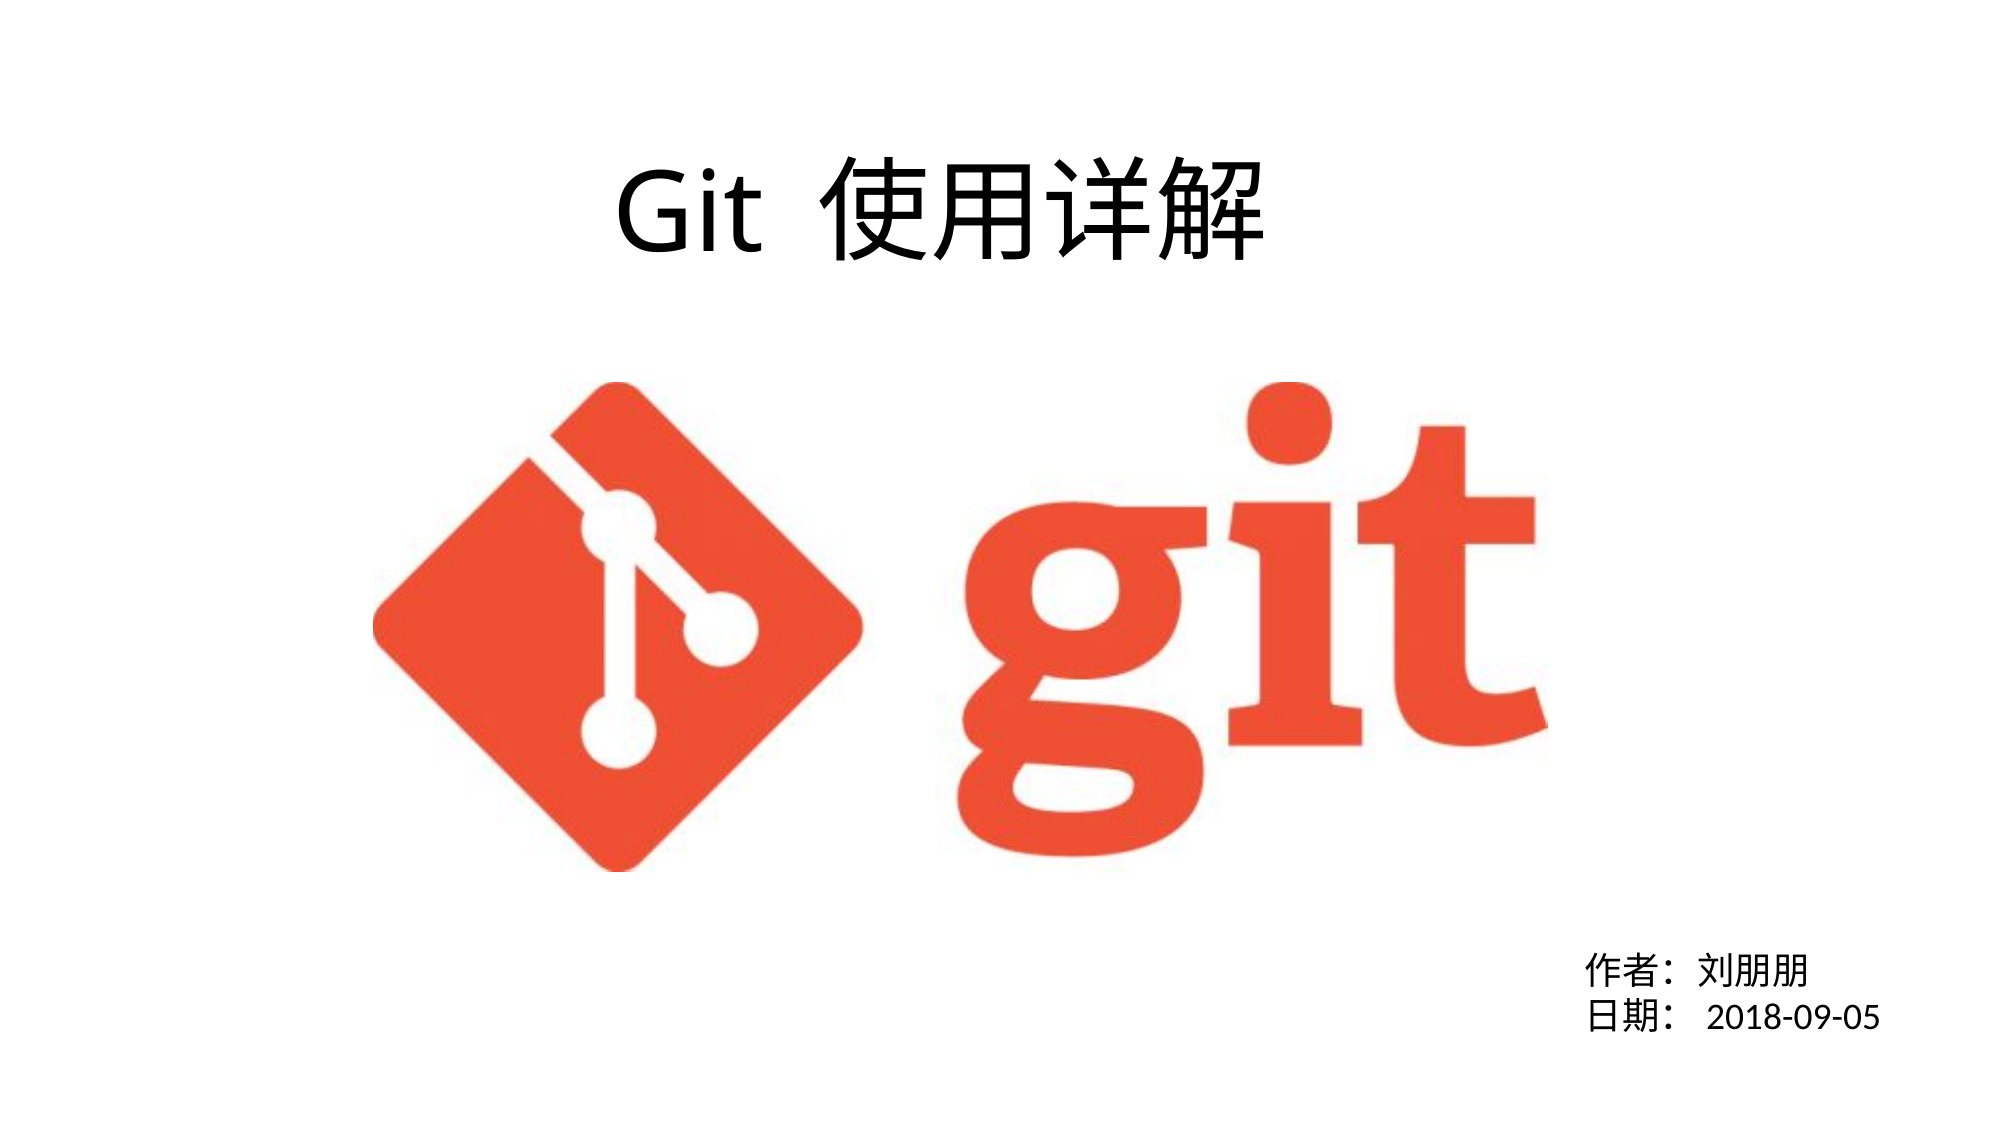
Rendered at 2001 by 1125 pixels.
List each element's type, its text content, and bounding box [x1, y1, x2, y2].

picture [373, 382, 1548, 872]
text_box 作者：刘朋朋 日期：2018-09-05 [1569, 940, 2000, 1045]
title Git 使用详解 [596, 27, 1285, 382]
